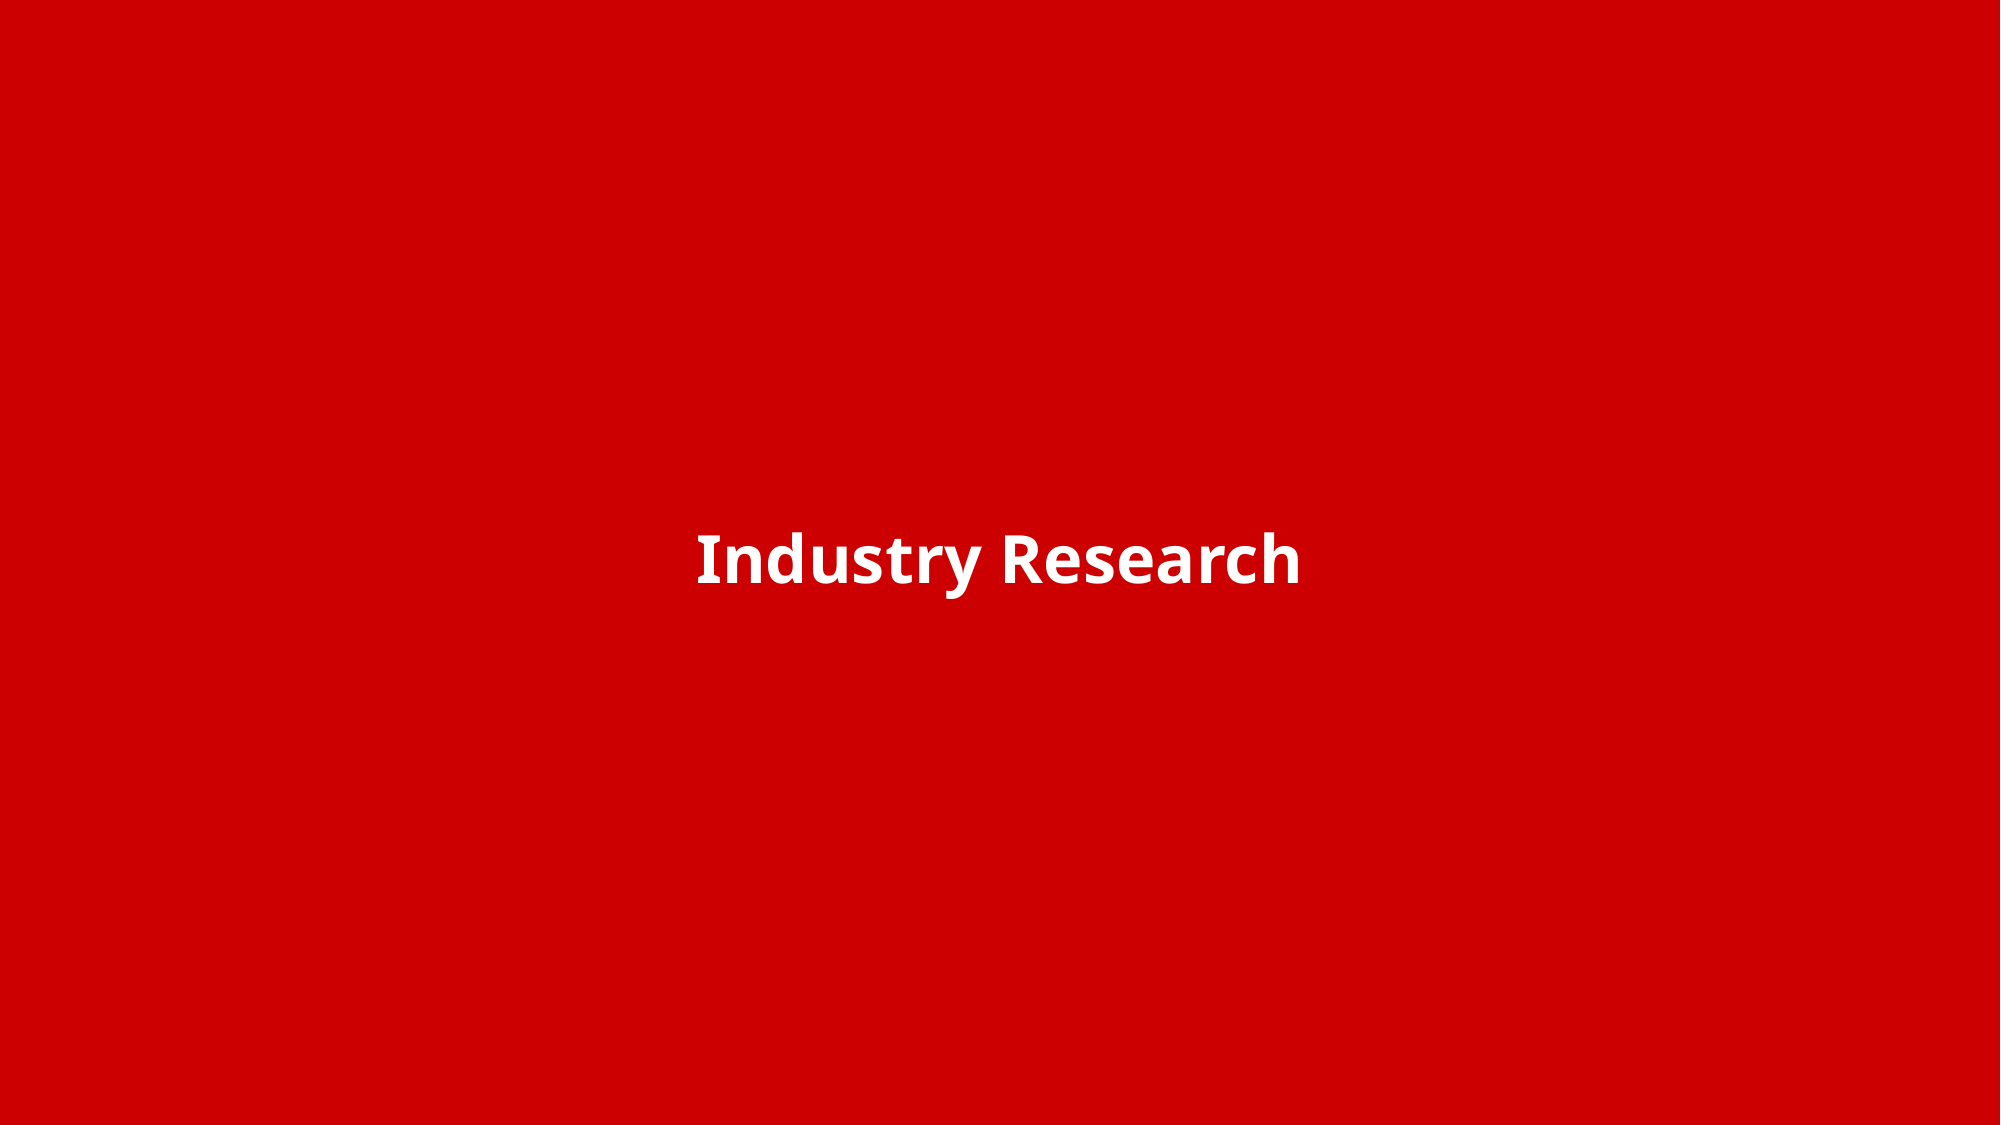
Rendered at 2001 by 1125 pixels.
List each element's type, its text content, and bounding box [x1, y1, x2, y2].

title Industry Research [530, 495, 1470, 630]
